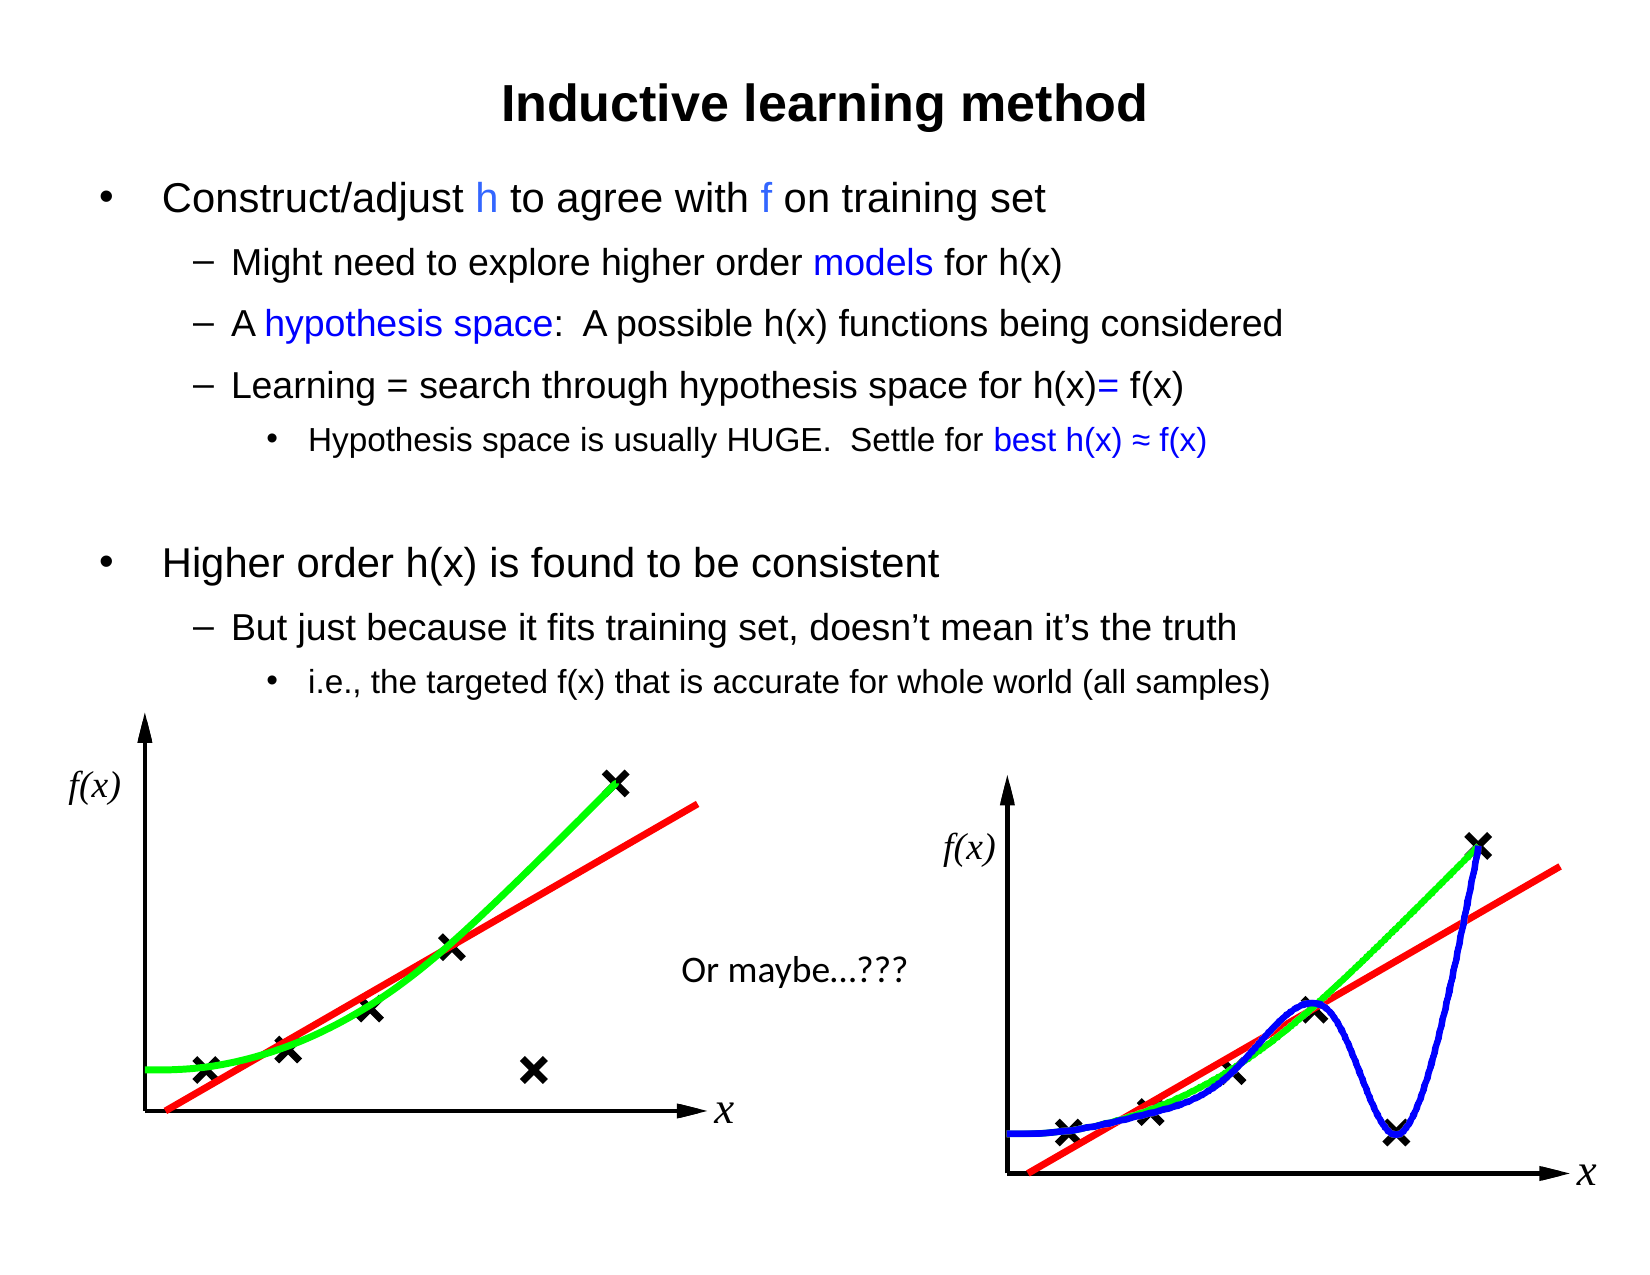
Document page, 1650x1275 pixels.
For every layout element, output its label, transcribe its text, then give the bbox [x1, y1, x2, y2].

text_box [924, 774, 1600, 1197]
list Construct/adjust h to agree with f on training set Might need to explore higher order models for h(x) A hypothesis space: A possible h(x) functions being considered Learning = search through hypothesis space for h(x)= f(x) Hypothesis space is usually HUGE. Settle for best h(x) ≈ f(x) Higher order h(x) is found to be consistent But just because it fits training set, doesn’t mean it’s the truth i.e., the targeted f(x) that is accurate for whole world (all samples) [82, 162, 1568, 738]
text_box Or maybe…??? [741, 937, 919, 998]
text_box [49, 712, 737, 1135]
title Inductive learning method [82, 51, 1568, 150]
